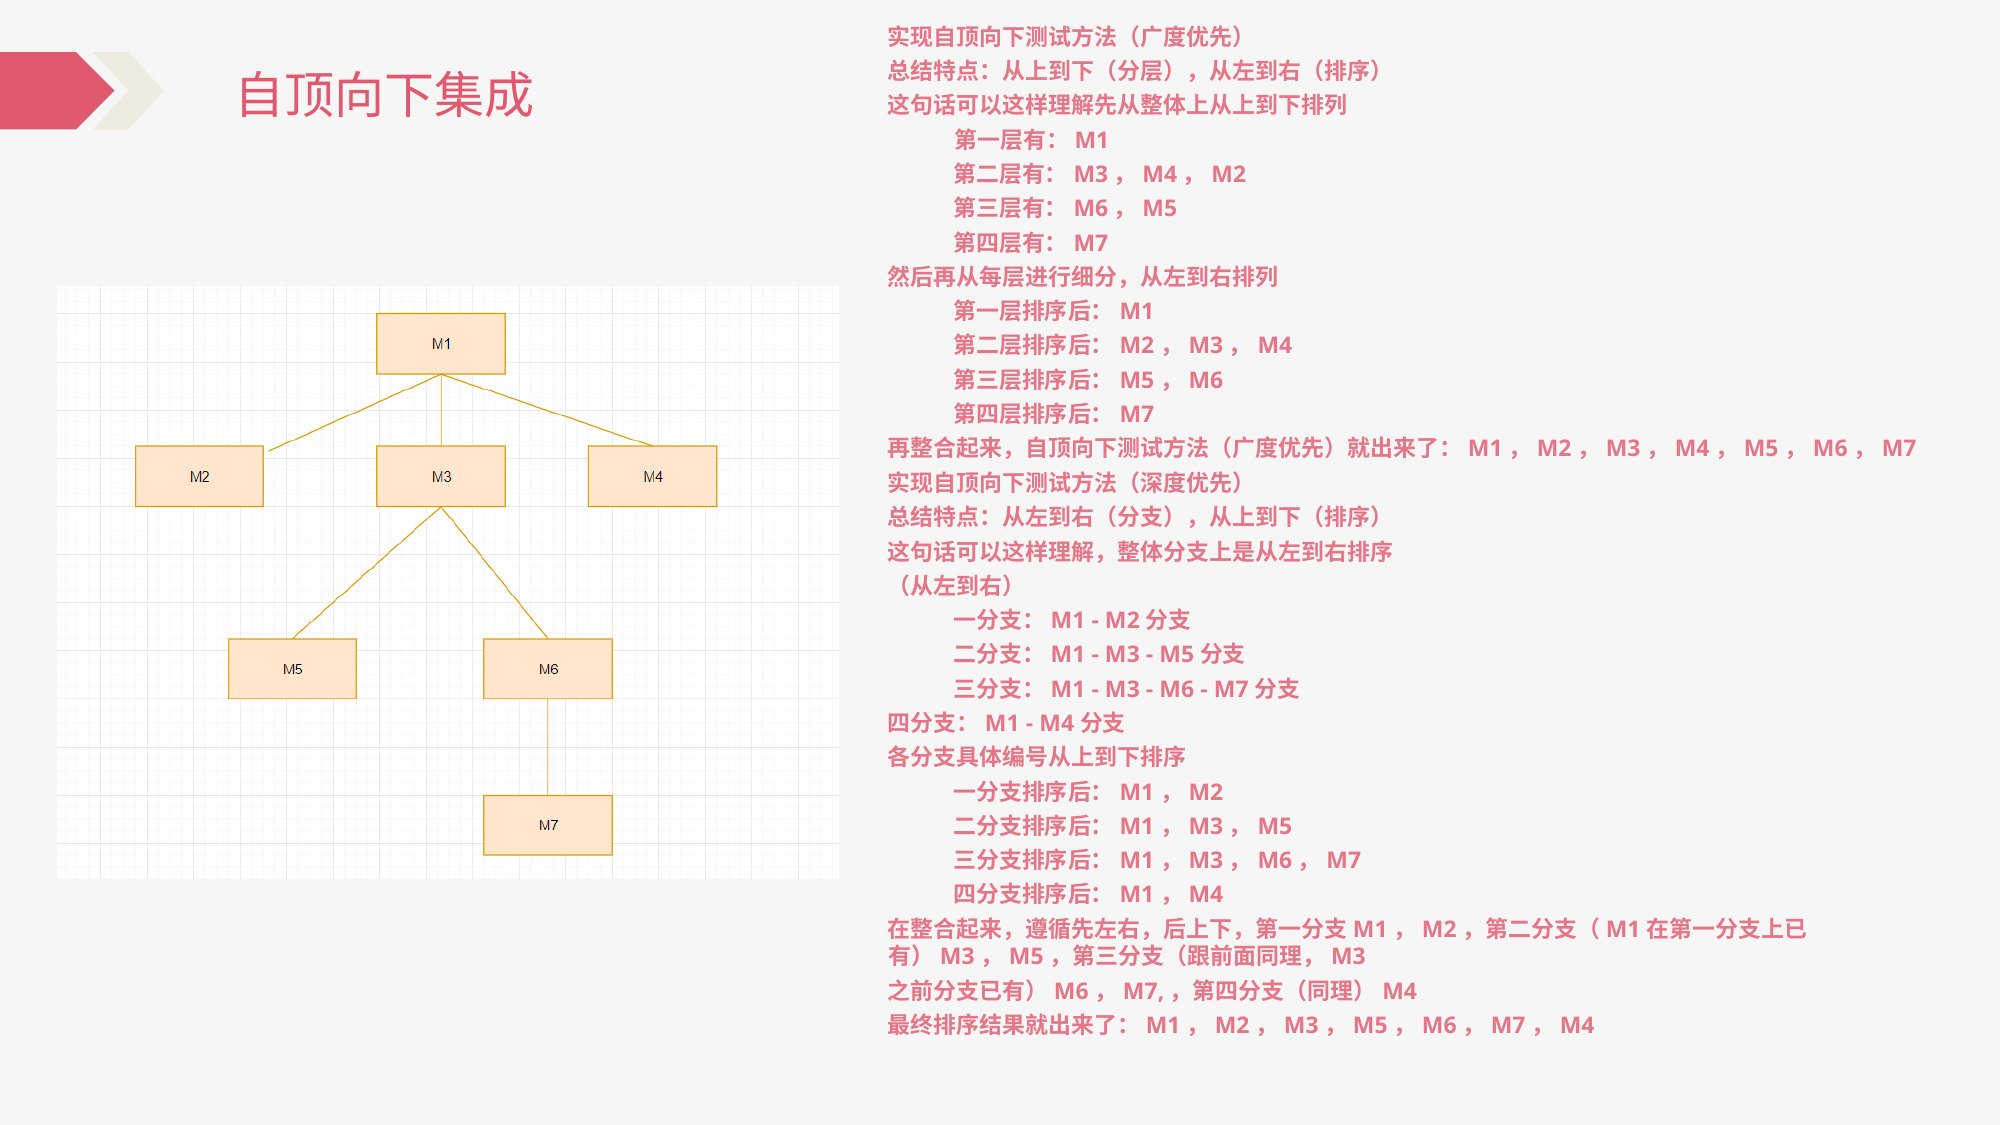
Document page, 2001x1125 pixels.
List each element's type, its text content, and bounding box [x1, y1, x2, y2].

picture [57, 286, 839, 879]
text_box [195, 44, 770, 132]
text_box 实现自顶向下测试方法（广度优先） 总结特点：从上到下（分层），从左到右（排序） 这句话可以这样理解先从整体上从上到下排列 第一层有：M1 第二层有：M3，M4，M2 第三层有：M6，M5 第四层有：M7 然后再从每层进行细分，从左到右排列 第一层排序后：M1 第二层排序后：M2，M3，M4 第三层排序后：M5，M6 第四层排序后：M7 再整合起来，自顶向下测试方法（广度优先）就出来了：M1，M2，M3，M4，M5，M6，M7 实现自顶向下测试方法（深度优先） 总结特点：从左到右（分支），从上到下（排序） 这句话可以这样理解，整体分支上是从左到右排序 （从左到右） 一分支：M1 - M2分支 二分支：M1 - M3 - M5分支 三分支：M1 - M3 - M6 - M7分支 四分支：M1 - M4分支 各分支具体编号从上到下排序 一分支排序后：M1，M2 二分支排序后：M1，M3，M5 三分支排序后：M1，M3，M6，M7 四分支排序后：M1，M4 在整合起来，遵循先左右，后上下，第一分支M1，M2，第二分支（M1在第一分支上已有）M3，M5，第三分支（跟前面同理，M3 之前分支已有）M6，M7,，第四分支（同理）M4 最终排序结果就出来了：M1，M2，M3，M5，M6，M7，M4 [817, 14, 2000, 1086]
